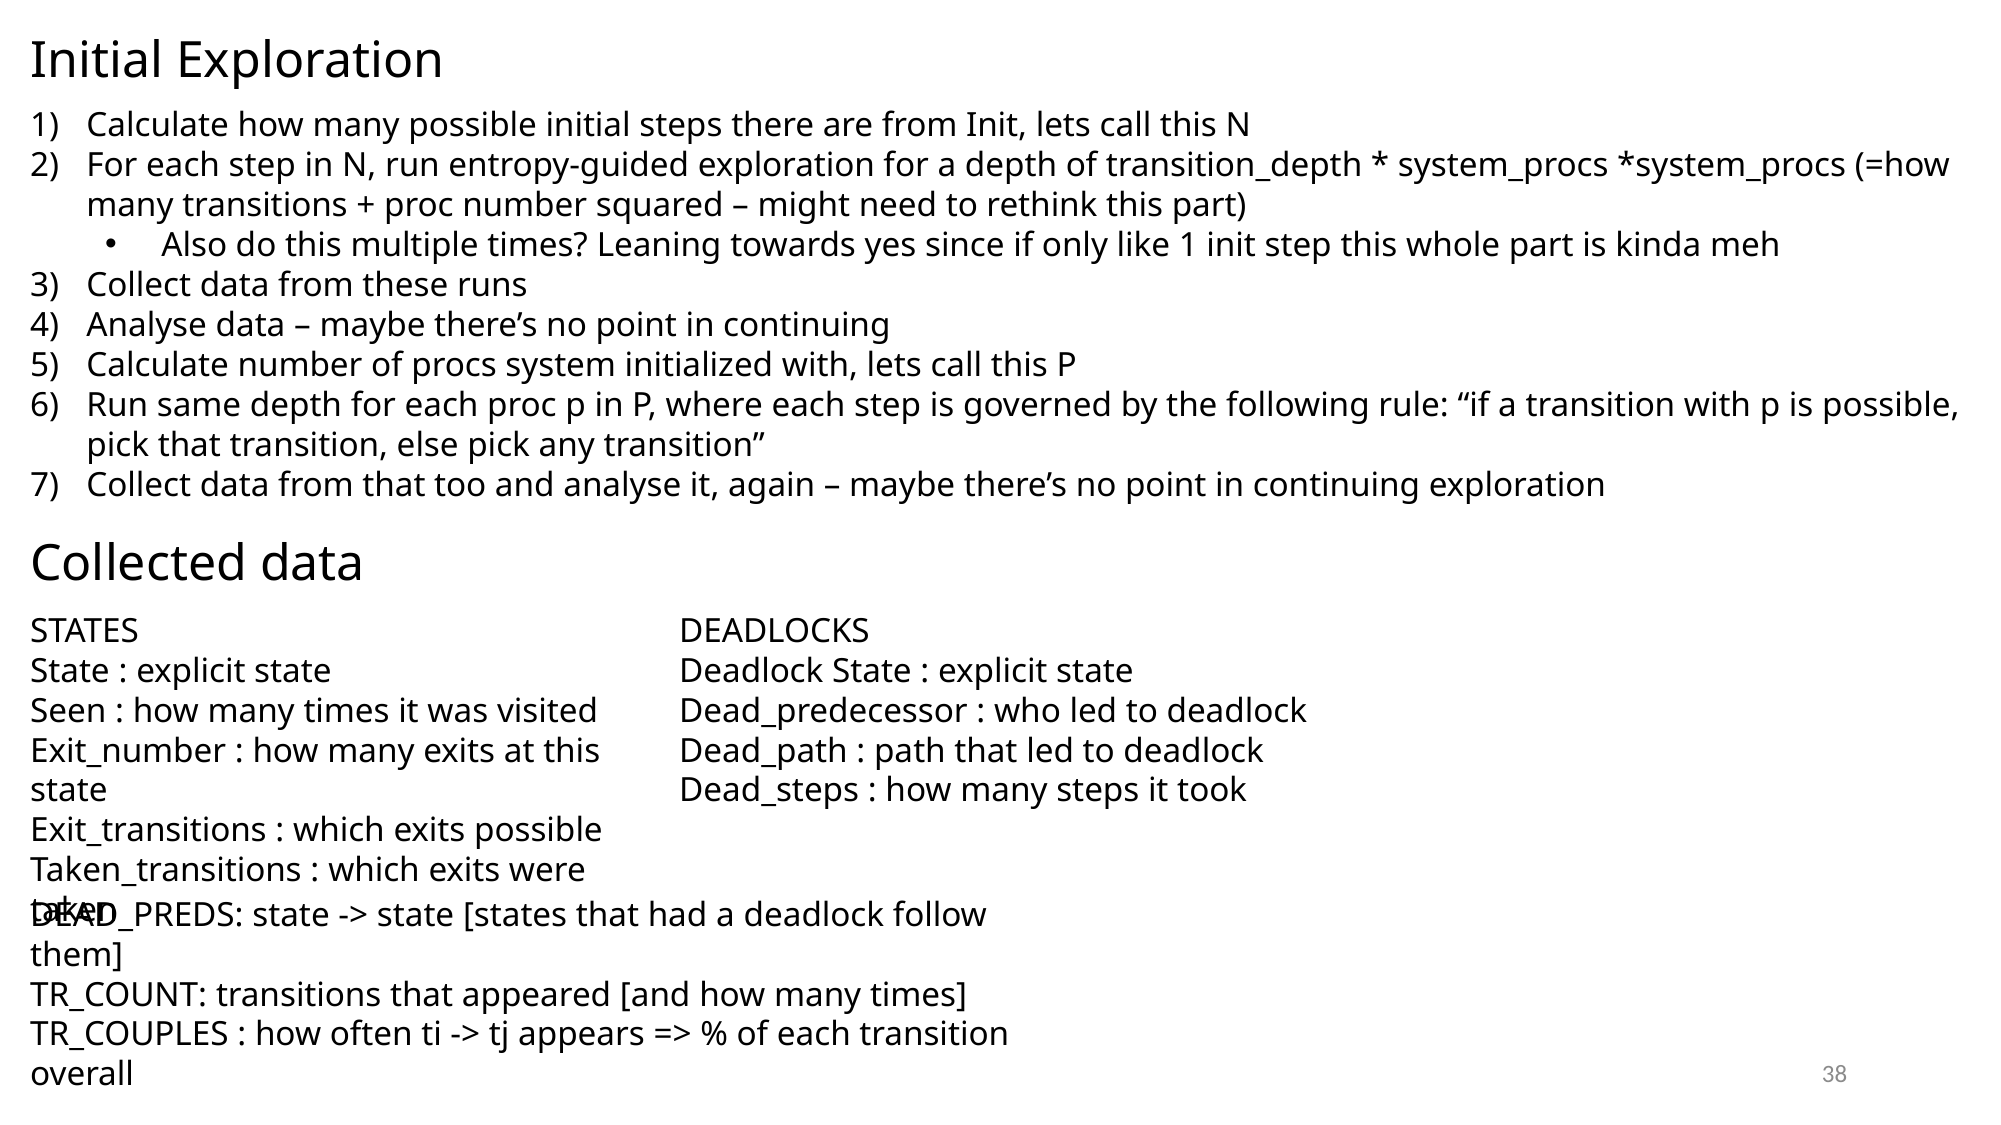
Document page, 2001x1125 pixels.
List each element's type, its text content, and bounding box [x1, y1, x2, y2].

text_box DEAD_PREDS: state -> state [states that had a deadlock follow them] TR_COUNT: transitions that appeared [and how many times] TR_COUPLES : how often ti -> tj appears => % of each transition overall [15, 885, 1105, 1125]
slide_number 38 [1412, 1042, 1863, 1103]
text_box DEADLOCKS Deadlock State : explicit state Dead_predecessor : who led to deadlock Dead_path : path that led to deadlock Dead_steps : how many steps it took [664, 601, 1361, 816]
text_box Collected data [15, 522, 1239, 598]
text_box STATES State : explicit state Seen : how many times it was visited Exit_number : how many exits at this state Exit_transitions : which exits possible Taken_transitions : which exits were taken [15, 601, 639, 885]
text_box Calculate how many possible initial steps there are from Init, lets call this N For each step in N, run entropy-guided exploration for a depth of transition_depth * system_procs *system_procs (=how many transitions + proc number squared – might need to rethink this part) Also do this multiple times? Leaning towards yes since if only like 1 init step this whole part is kinda meh Collect data from these runs Analyse data – maybe there’s no point in continuing Calculate number of procs system initialized with, lets call this P Run same depth for each proc p in P, where each step is governed by the following rule: “if a transition with p is possible, pick that transition, else pick any transition” Collect data from that too and analyse it, again – maybe there’s no point in continuing exploration [15, 96, 1985, 550]
text_box Initial Exploration [15, 20, 1239, 95]
